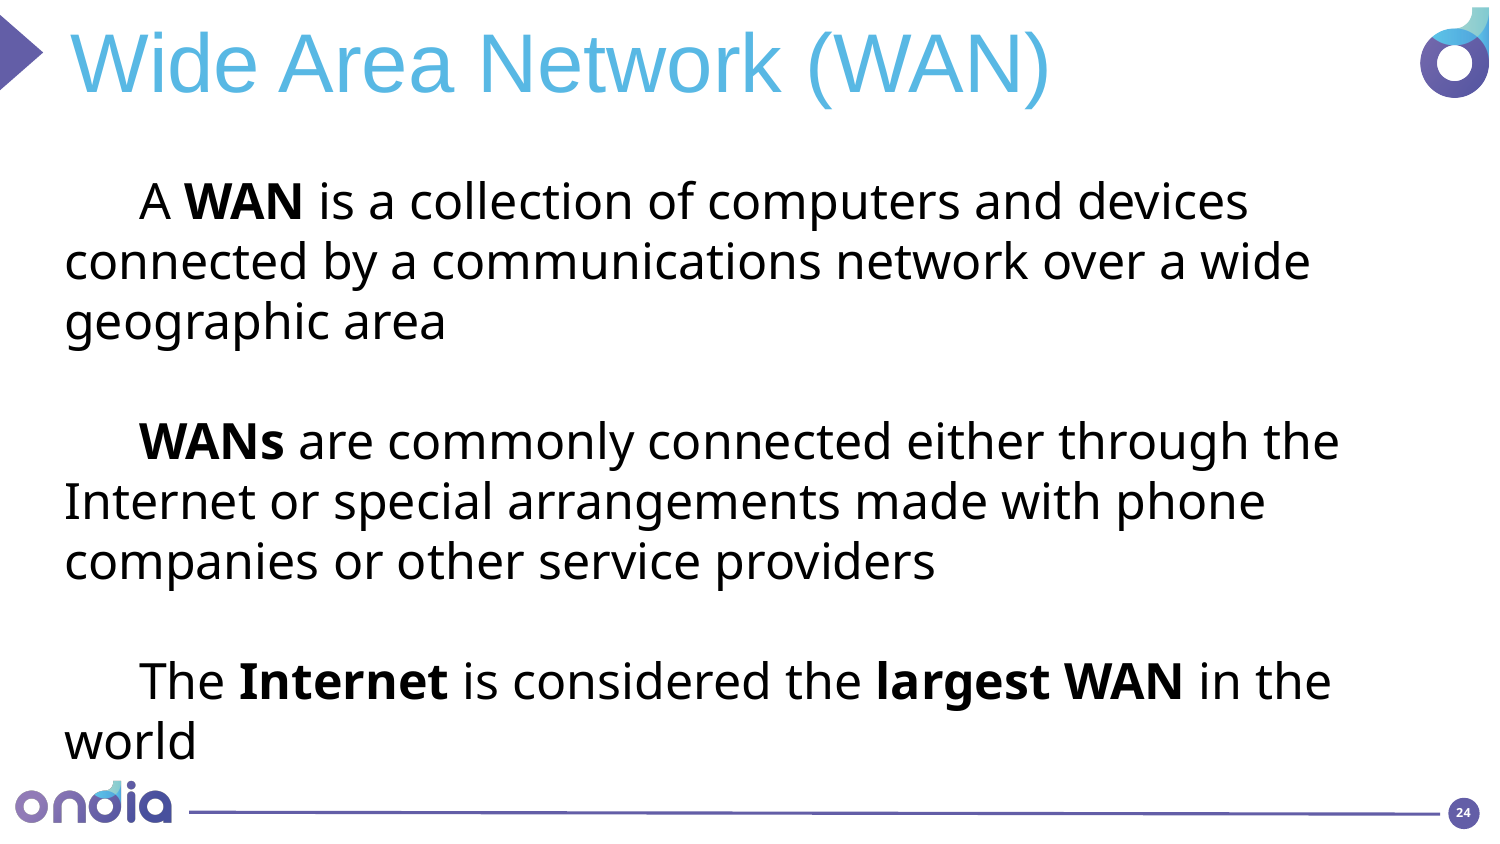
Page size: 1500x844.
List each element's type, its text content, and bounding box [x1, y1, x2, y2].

text_box A WAN is a collection of computers and devices connected by a communications network over a wide geographic area WANs are commonly connected either through the Internet or special arrangements made with phone companies or other service providers The Internet is considered the largest WAN in the world [49, 154, 1467, 451]
picture [6, 775, 181, 833]
text_box Wide Area Network (WAN) [70, 28, 1269, 132]
picture [1410, 0, 1499, 106]
